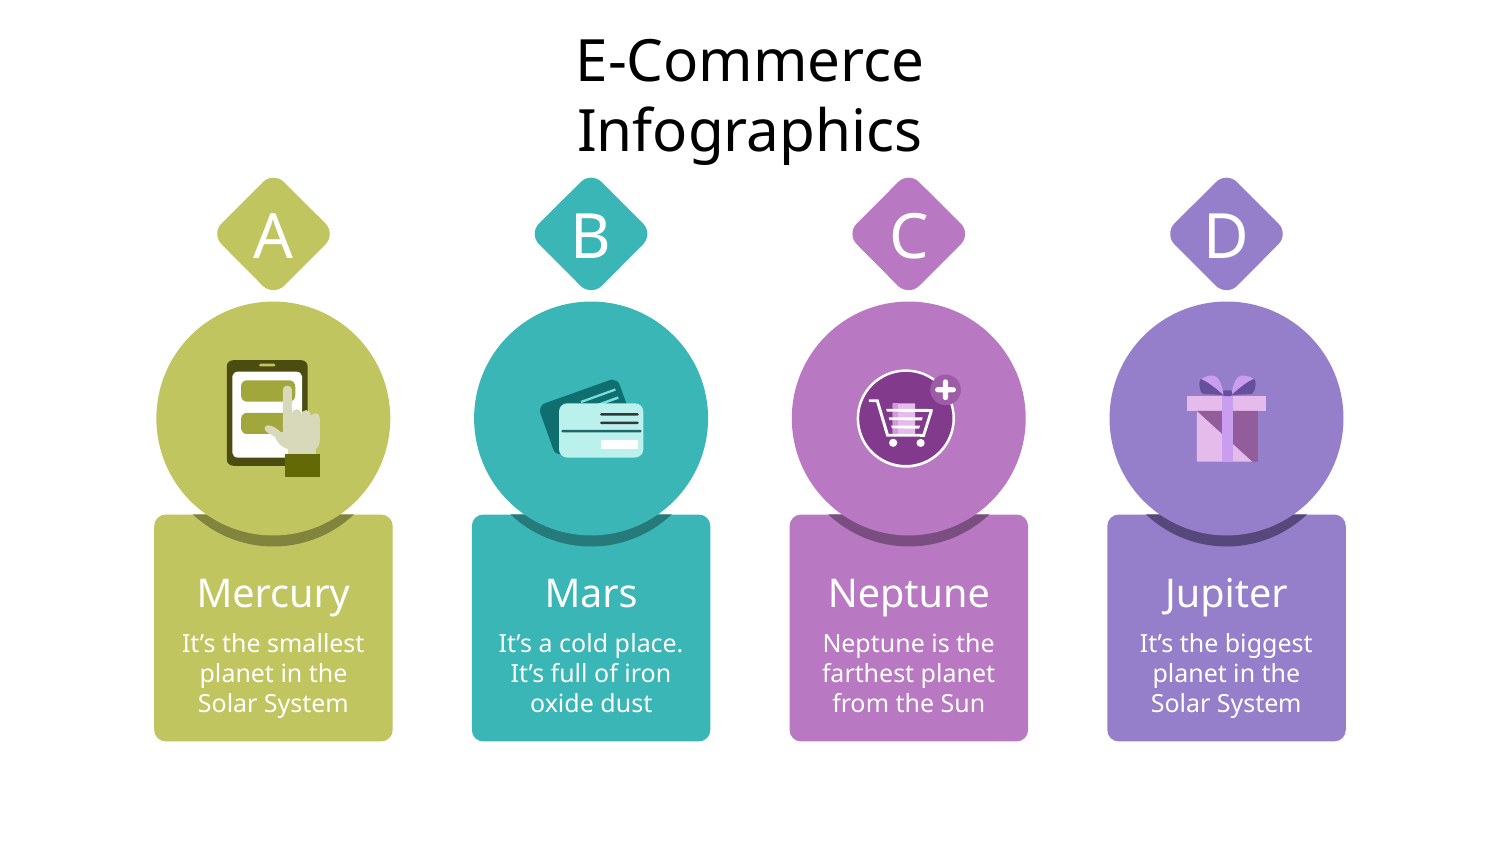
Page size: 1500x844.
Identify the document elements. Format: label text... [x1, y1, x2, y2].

text_box A [212, 190, 335, 277]
text_box [789, 514, 1029, 742]
text_box [154, 514, 393, 742]
text_box Jupiter [1111, 572, 1342, 612]
text_box [828, 514, 990, 547]
text_box [572, 177, 610, 190]
text_box [510, 514, 672, 547]
text_box [1146, 514, 1308, 547]
text_box [255, 177, 292, 190]
text_box [192, 514, 354, 547]
text_box [791, 301, 1026, 536]
text_box It’s the biggest planet in the Solar System [1111, 635, 1342, 709]
text_box Neptune [793, 572, 1024, 612]
text_box [1109, 301, 1344, 536]
text_box B [530, 190, 652, 277]
text_box [156, 301, 391, 536]
text_box C [847, 190, 970, 277]
text_box It’s the smallest planet in the Solar System [158, 635, 389, 709]
text_box Mars [475, 572, 707, 612]
text_box [1107, 514, 1346, 742]
text_box [571, 277, 611, 291]
text_box Mercury [158, 572, 389, 612]
text_box [889, 277, 929, 291]
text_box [856, 369, 962, 468]
text_box [254, 277, 293, 291]
text_box [471, 514, 711, 742]
text_box [890, 177, 928, 190]
text_box D [1165, 190, 1288, 277]
text_box [1208, 177, 1245, 190]
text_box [226, 359, 321, 478]
text_box [1207, 277, 1246, 291]
title E-Commerce Infographics [412, 67, 1088, 120]
text_box Neptune is the farthest planet from the Sun [793, 635, 1024, 709]
text_box It’s a cold place. It’s full of iron oxide dust [475, 635, 707, 709]
text_box [474, 301, 709, 536]
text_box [1186, 375, 1267, 462]
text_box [538, 379, 644, 458]
